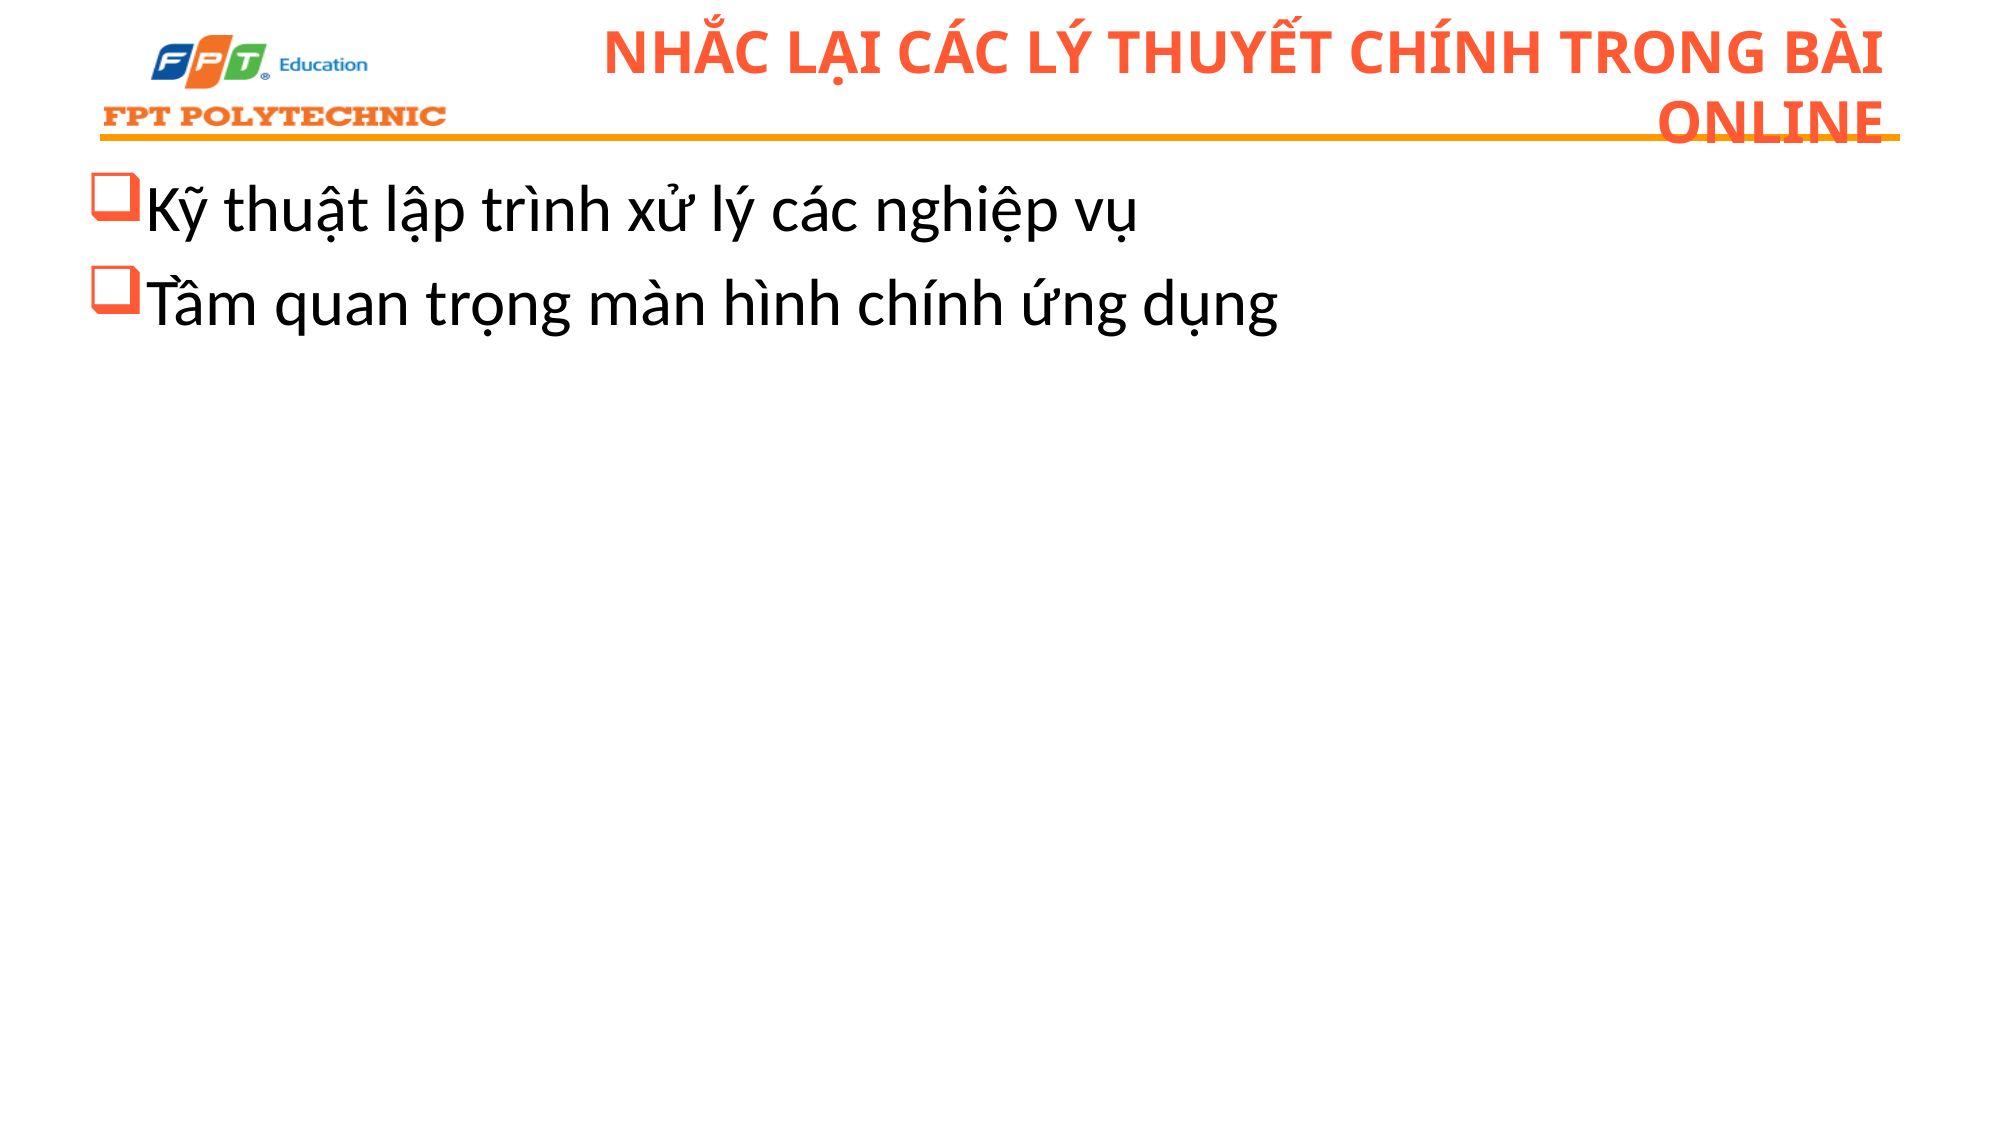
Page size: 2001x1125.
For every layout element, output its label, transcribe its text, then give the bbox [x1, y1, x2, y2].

text_box Kỹ thuật lập trình xử lý các nghiệp vụ Tầm quan trọng màn hình chính ứng dụng [72, 157, 1963, 685]
title Nhắc lại các lý thuyết chính trong bài online [450, 45, 1900, 125]
picture [104, 35, 450, 126]
